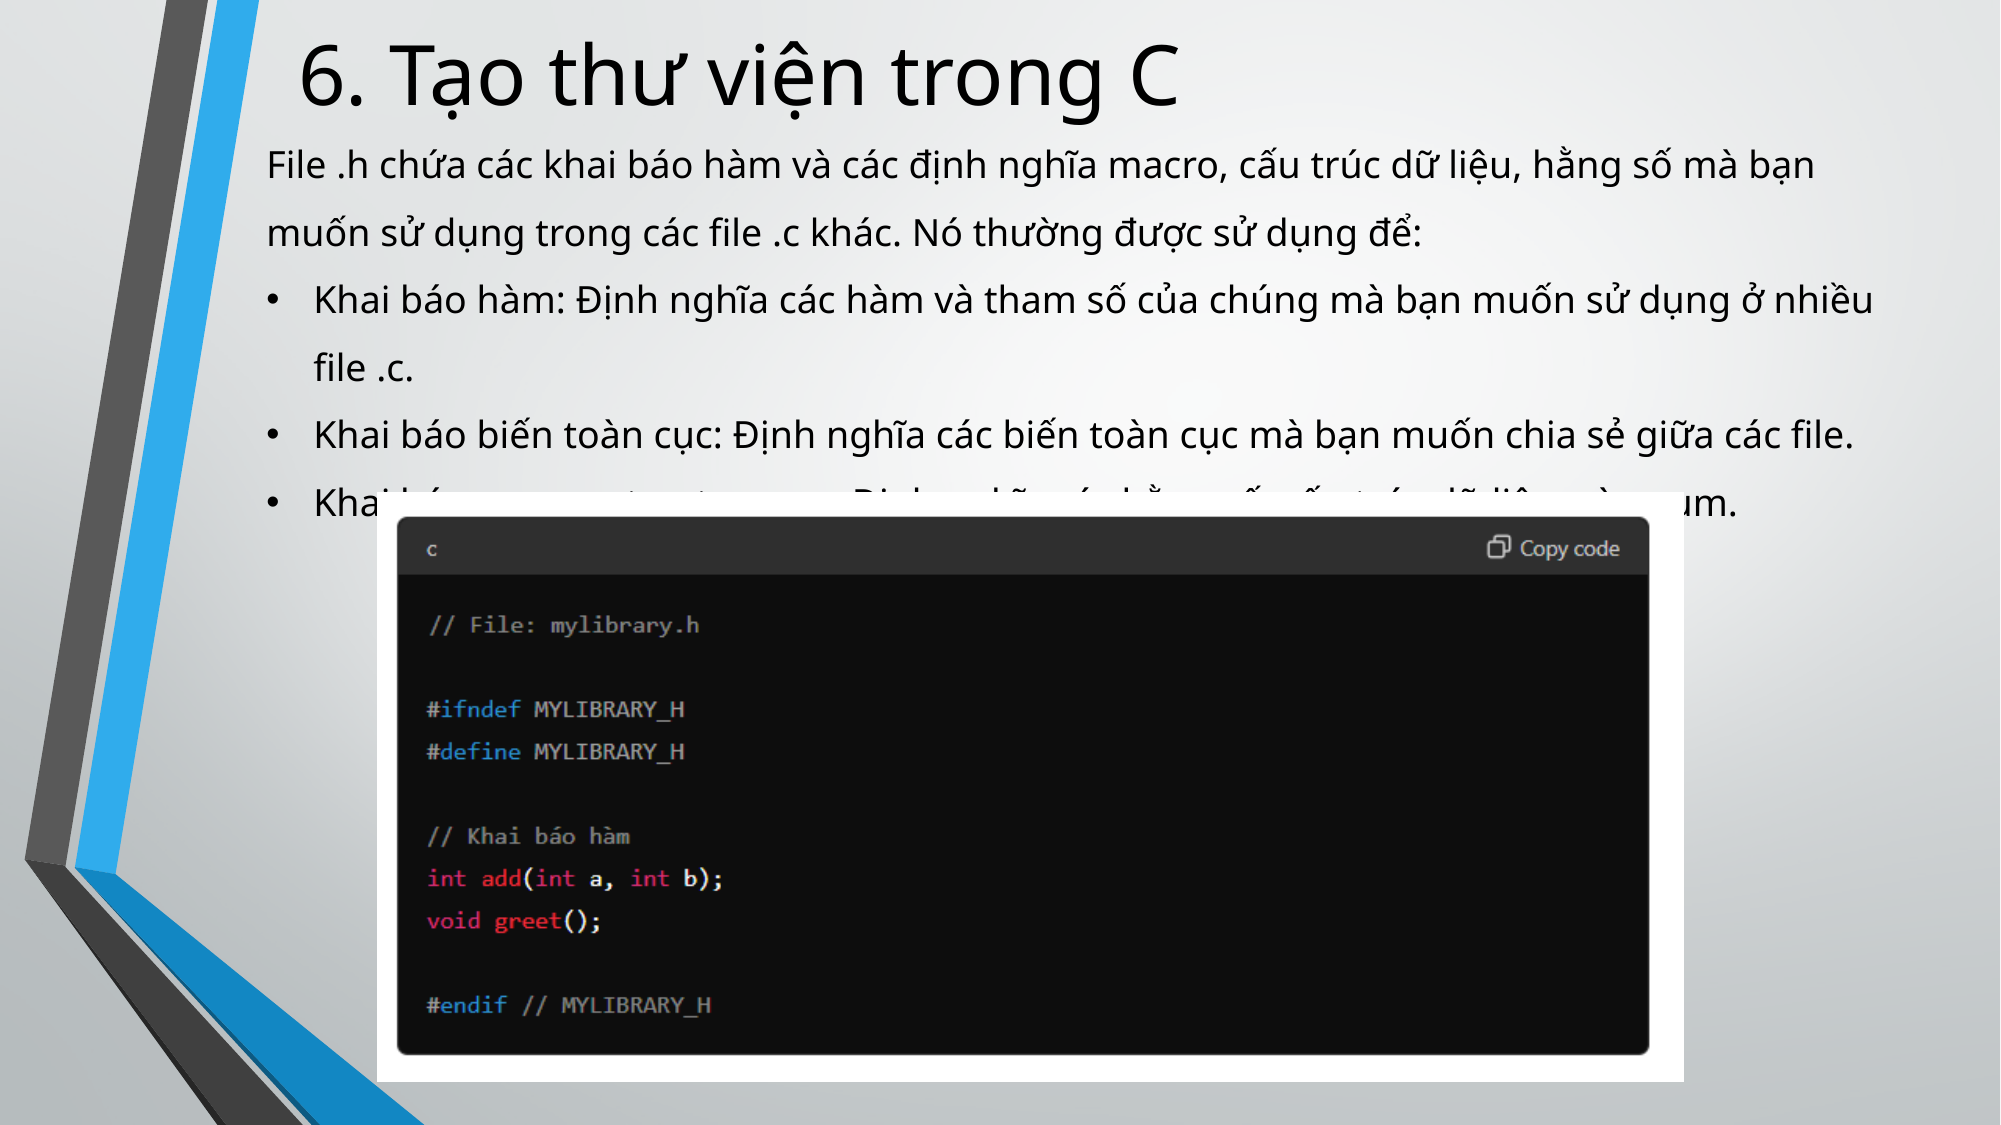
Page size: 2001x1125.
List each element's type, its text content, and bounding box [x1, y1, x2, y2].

picture [376, 492, 1684, 1083]
text_box File .h chứa các khai báo hàm và các định nghĩa macro, cấu trúc dữ liệu, hằng số mà bạn muốn sử dụng trong các file .c khác. Nó thường được sử dụng để: Khai báo hàm: Định nghĩa các hàm và tham số của chúng mà bạn muốn sử dụng ở nhiều file .c. Khai báo biến toàn cục: Định nghĩa các biến toàn cục mà bạn muốn chia sẻ giữa các file. Khai báo macro, struct, enum: Định nghĩa các hằng số, cấu trúc dữ liệu, và enum. [251, 111, 1933, 532]
title 6. Tạo thư viện trong C [283, 11, 1984, 134]
